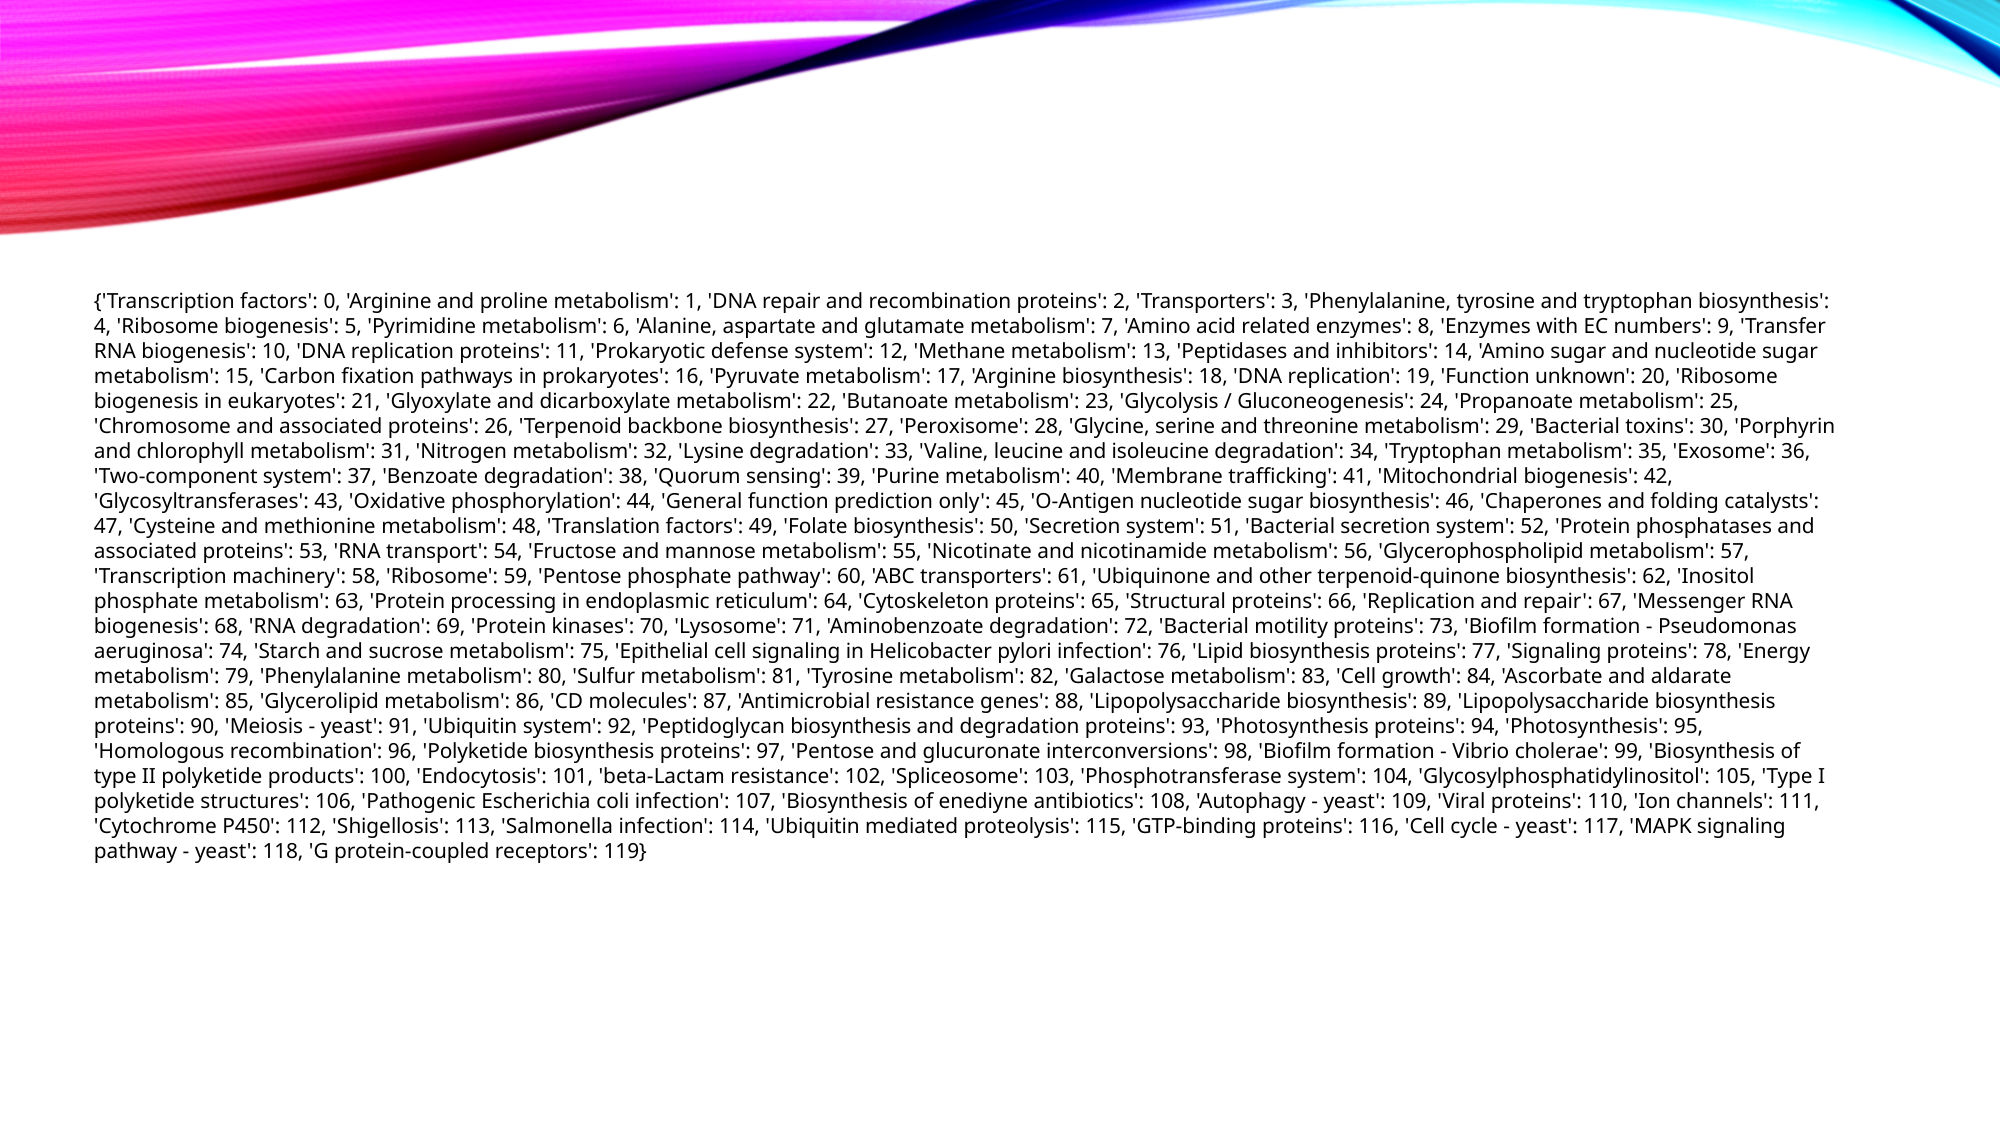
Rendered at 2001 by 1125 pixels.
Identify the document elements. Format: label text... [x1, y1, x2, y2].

picture [1890, 0, 2000, 75]
text_box {'Transcription factors': 0, 'Arginine and proline metabolism': 1, 'DNA repair and recombination proteins': 2, 'Transporters': 3, 'Phenylalanine, tyrosine and tryptophan biosynthesis': 4, 'Ribosome biogenesis': 5, 'Pyrimidine metabolism': 6, 'Alanine, aspartate and glutamate metabolism': 7, 'Amino acid related enzymes': 8, 'Enzymes with EC numbers': 9, 'Transfer RNA biogenesis': 10, 'DNA replication proteins': 11, 'Prokaryotic defense system': 12, 'Methane metabolism': 13, 'Peptidases and inhibitors': 14, 'Amino sugar and nucleotide sugar metabolism': 15, 'Carbon fixation pathways in prokaryotes': 16, 'Pyruvate metabolism': 17, 'Arginine biosynthesis': 18, 'DNA replication': 19, 'Function unknown': 20, 'Ribosome biogenesis in eukaryotes': 21, 'Glyoxylate and dicarboxylate metabolism': 22, 'Butanoate metabolism': 23, 'Glycolysis / Gluconeogenesis': 24, 'Propanoate metabolism': 25, 'Chromosome and associated proteins': 26, 'Terpenoid backbone biosynthesis': 27, 'Peroxisome': 28, 'Glycine, serine and threonine metabolism': 29, 'Bacterial toxins': 30, 'Porphyrin and chlorophyll metabolism': 31, 'Nitrogen metabolism': 32, 'Lysine degradation': 33, 'Valine, leucine and isoleucine degradation': 34, 'Tryptophan metabolism': 35, 'Exosome': 36, 'Two-component system': 37, 'Benzoate degradation': 38, 'Quorum sensing': 39, 'Purine metabolism': 40, 'Membrane trafficking': 41, 'Mitochondrial biogenesis': 42, 'Glycosyltransferases': 43, 'Oxidative phosphorylation': 44, 'General function prediction only': 45, 'O-Antigen nucleotide sugar biosynthesis': 46, 'Chaperones and folding catalysts': 47, 'Cysteine and methionine metabolism': 48, 'Translation factors': 49, 'Folate biosynthesis': 50, 'Secretion system': 51, 'Bacterial secretion system': 52, 'Protein phosphatases and associated proteins': 53, 'RNA transport': 54, 'Fructose and mannose metabolism': 55, 'Nicotinate and nicotinamide metabolism': 56, 'Glycerophospholipid metabolism': 57, 'Transcription machinery': 58, 'Ribosome': 59, 'Pentose phosphate pathway': 60, 'ABC transporters': 61, 'Ubiquinone and other terpenoid-quinone biosynthesis': 62, 'Inositol phosphate metabolism': 63, 'Protein processing in endoplasmic reticulum': 64, 'Cytoskeleton proteins': 65, 'Structural proteins': 66, 'Replication and repair': 67, 'Messenger RNA biogenesis': 68, 'RNA degradation': 69, 'Protein kinases': 70, 'Lysosome': 71, 'Aminobenzoate degradation': 72, 'Bacterial motility proteins': 73, 'Biofilm formation - Pseudomonas aeruginosa': 74, 'Starch and sucrose metabolism': 75, 'Epithelial cell signaling in Helicobacter pylori infection': 76, 'Lipid biosynthesis proteins': 77, 'Signaling proteins': 78, 'Energy metabolism': 79, 'Phenylalanine metabolism': 80, 'Sulfur metabolism': 81, 'Tyrosine metabolism': 82, 'Galactose metabolism': 83, 'Cell growth': 84, 'Ascorbate and aldarate metabolism': 85, 'Glycerolipid metabolism': 86, 'CD molecules': 87, 'Antimicrobial resistance genes': 88, 'Lipopolysaccharide biosynthesis': 89, 'Lipopolysaccharide biosynthesis proteins': 90, 'Meiosis - yeast': 91, 'Ubiquitin system': 92, 'Peptidoglycan biosynthesis and degradation proteins': 93, 'Photosynthesis proteins': 94, 'Photosynthesis': 95, 'Homologous recombination': 96, 'Polyketide biosynthesis proteins': 97, 'Pentose and glucuronate interconversions': 98, 'Biofilm formation - Vibrio cholerae': 99, 'Biosynthesis of type II polyketide products': 100, 'Endocytosis': 101, 'beta-Lactam resistance': 102, 'Spliceosome': 103, 'Phosphotransferase system': 104, 'Glycosylphosphatidylinositol': 105, 'Type I polyketide structures': 106, 'Pathogenic Escherichia coli infection': 107, 'Biosynthesis of enediyne antibiotics': 108, 'Autophagy - yeast': 109, 'Viral proteins': 110, 'Ion channels': 111, 'Cytochrome P450': 112, 'Shigellosis': 113, 'Salmonella infection': 114, 'Ubiquitin mediated proteolysis': 115, 'GTP-binding proteins': 116, 'Cell cycle - yeast': 117, 'MAPK signaling pathway - yeast': 118, 'G protein-coupled receptors': 119} [79, 280, 1851, 895]
picture [0, 0, 2000, 237]
picture [1910, 0, 2000, 45]
